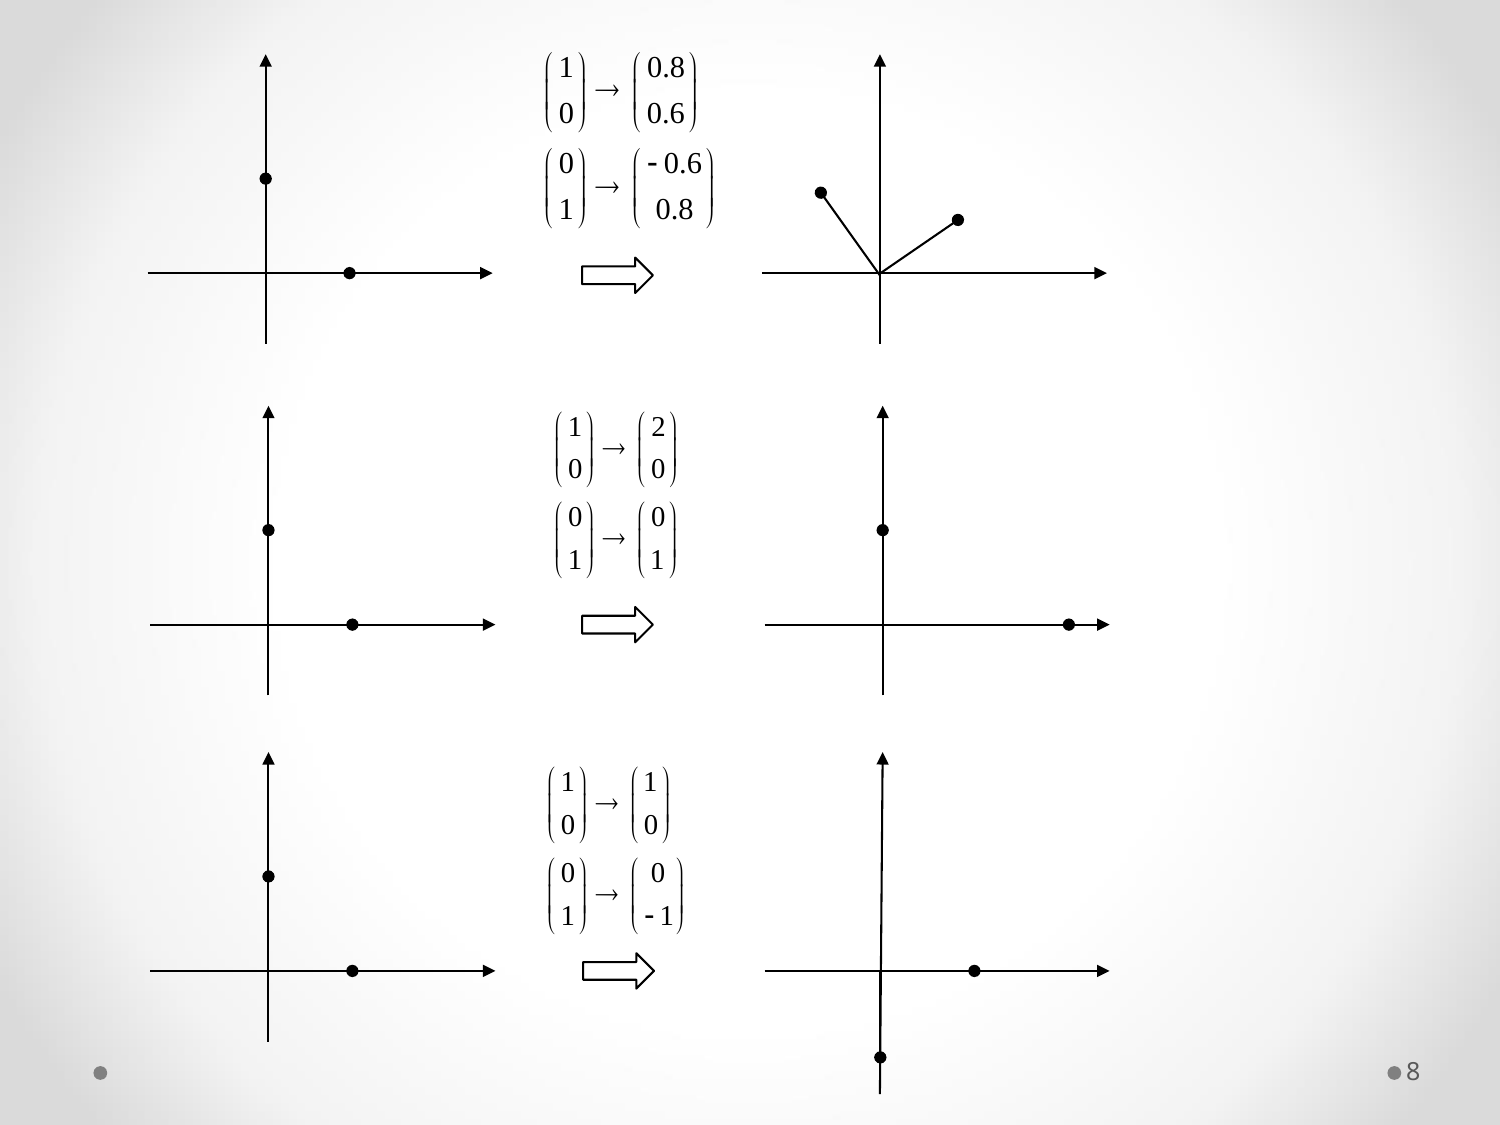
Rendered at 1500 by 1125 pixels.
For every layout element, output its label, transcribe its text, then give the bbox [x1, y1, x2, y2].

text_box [539, 46, 723, 235]
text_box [879, 219, 959, 274]
text_box [580, 951, 657, 991]
text_box [579, 604, 656, 645]
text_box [879, 1061, 883, 1095]
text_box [542, 762, 692, 940]
slide_number 8 [1401, 1042, 1494, 1103]
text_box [549, 406, 685, 584]
picture [0, 0, 1500, 1125]
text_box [820, 192, 881, 276]
text_box [579, 255, 656, 296]
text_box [879, 751, 883, 970]
